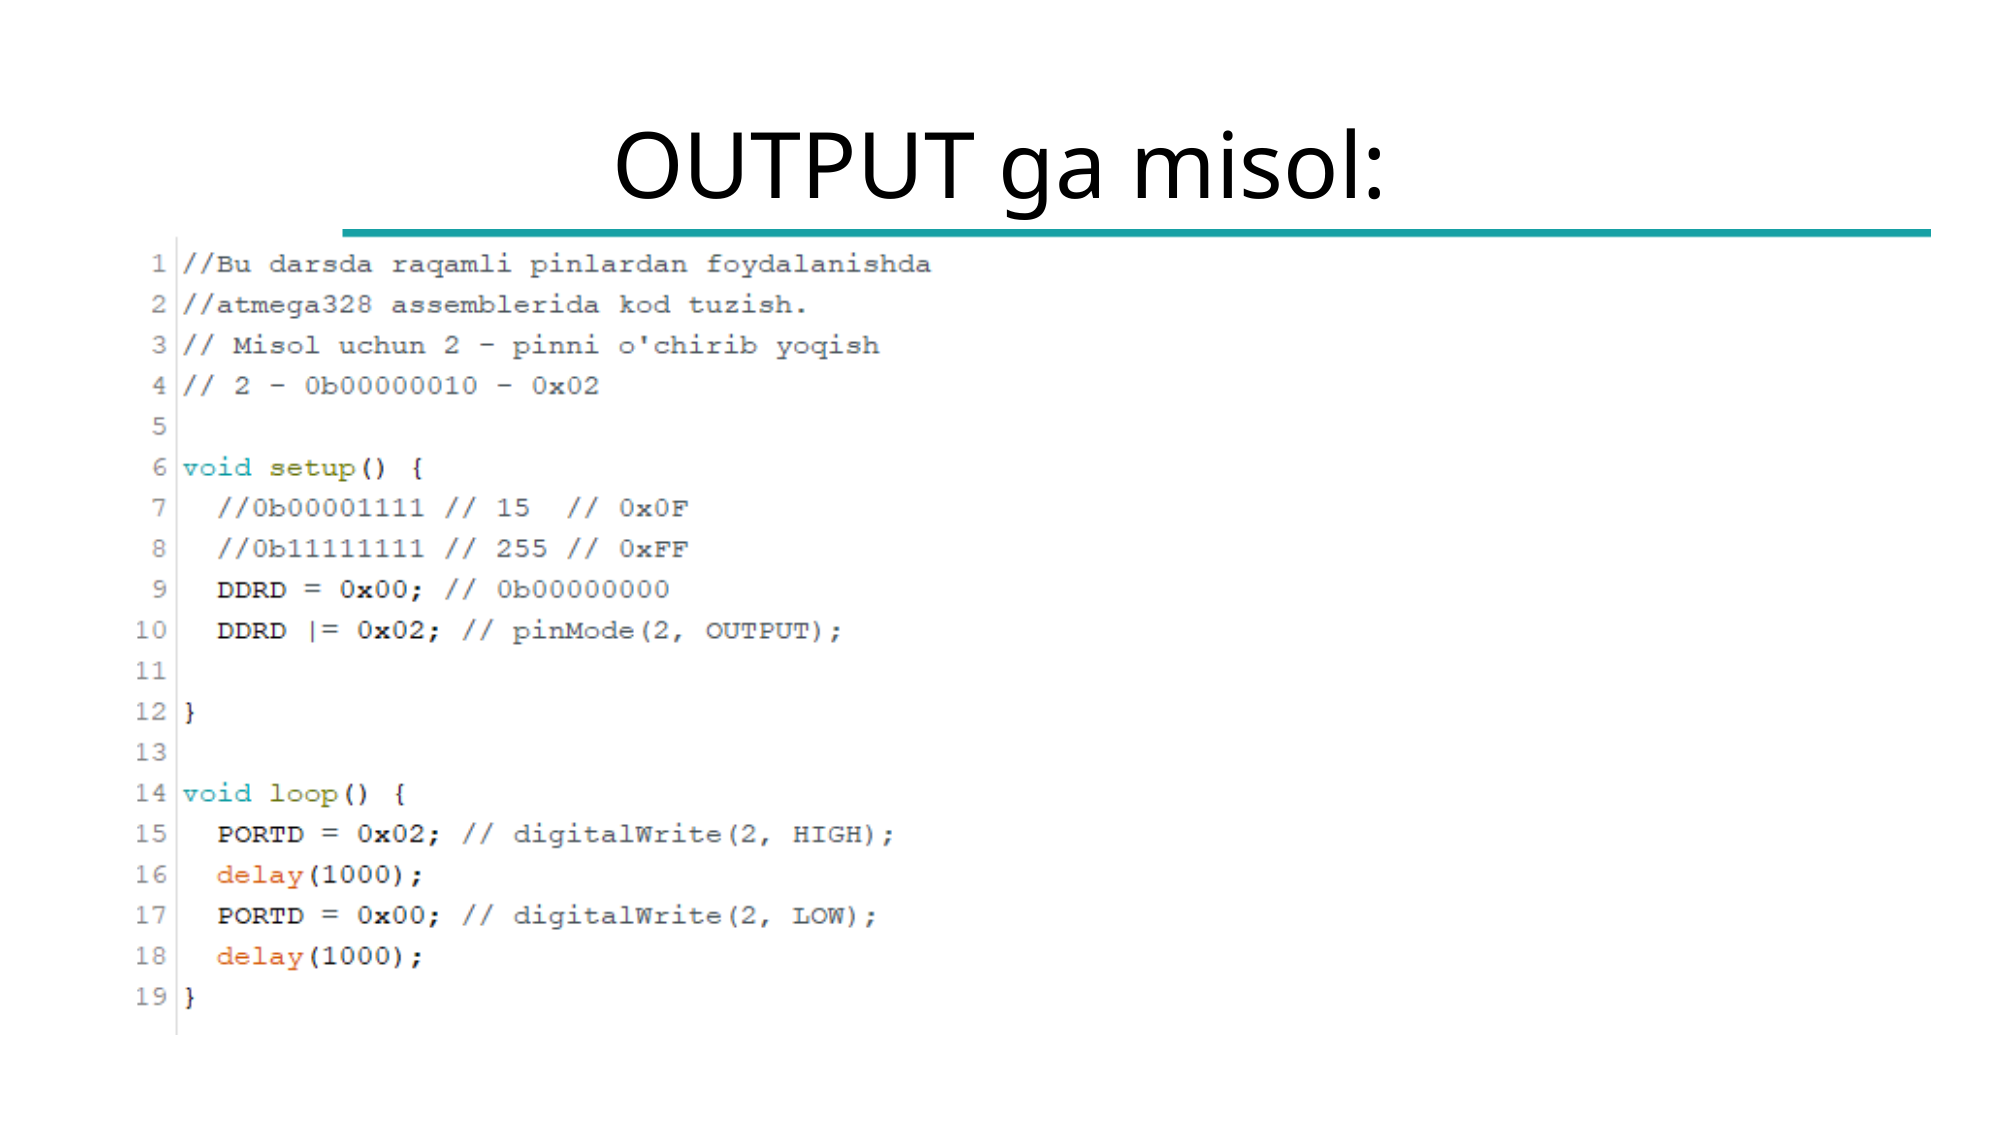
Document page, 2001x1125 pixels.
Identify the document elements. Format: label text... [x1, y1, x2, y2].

title OUTPUT ga misol: [137, 59, 1863, 229]
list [137, 229, 1931, 1035]
